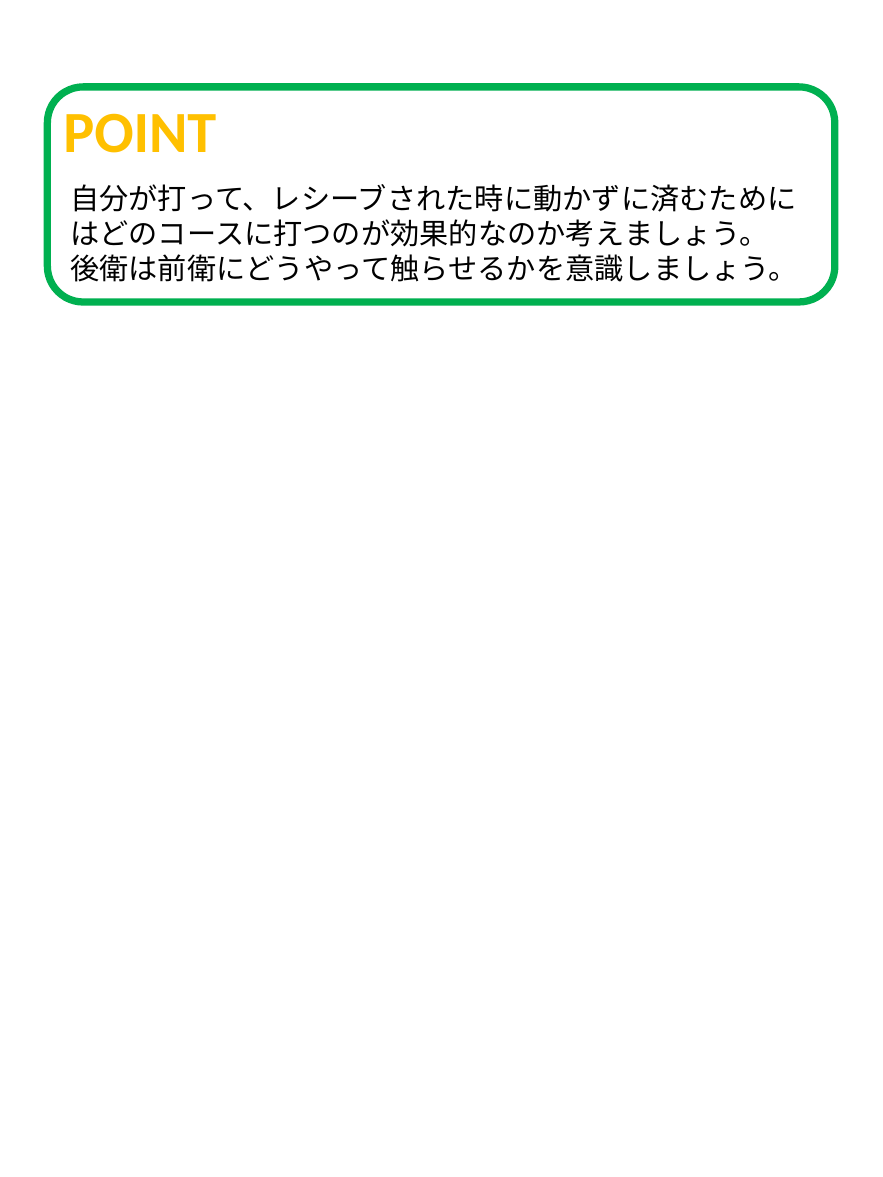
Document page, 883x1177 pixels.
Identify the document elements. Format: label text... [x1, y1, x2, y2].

text_box POINT [48, 86, 232, 172]
text_box [46, 111, 55, 290]
text_box [57, 293, 825, 304]
text_box 自分が打って、レシーブされた時に動かずに済むためにはどのコースに打つのが効果的なのか考えましょう。 後衛は前衛にどうやって触らせるかを意識しましょう。 [55, 172, 827, 293]
text_box [80, 85, 836, 291]
